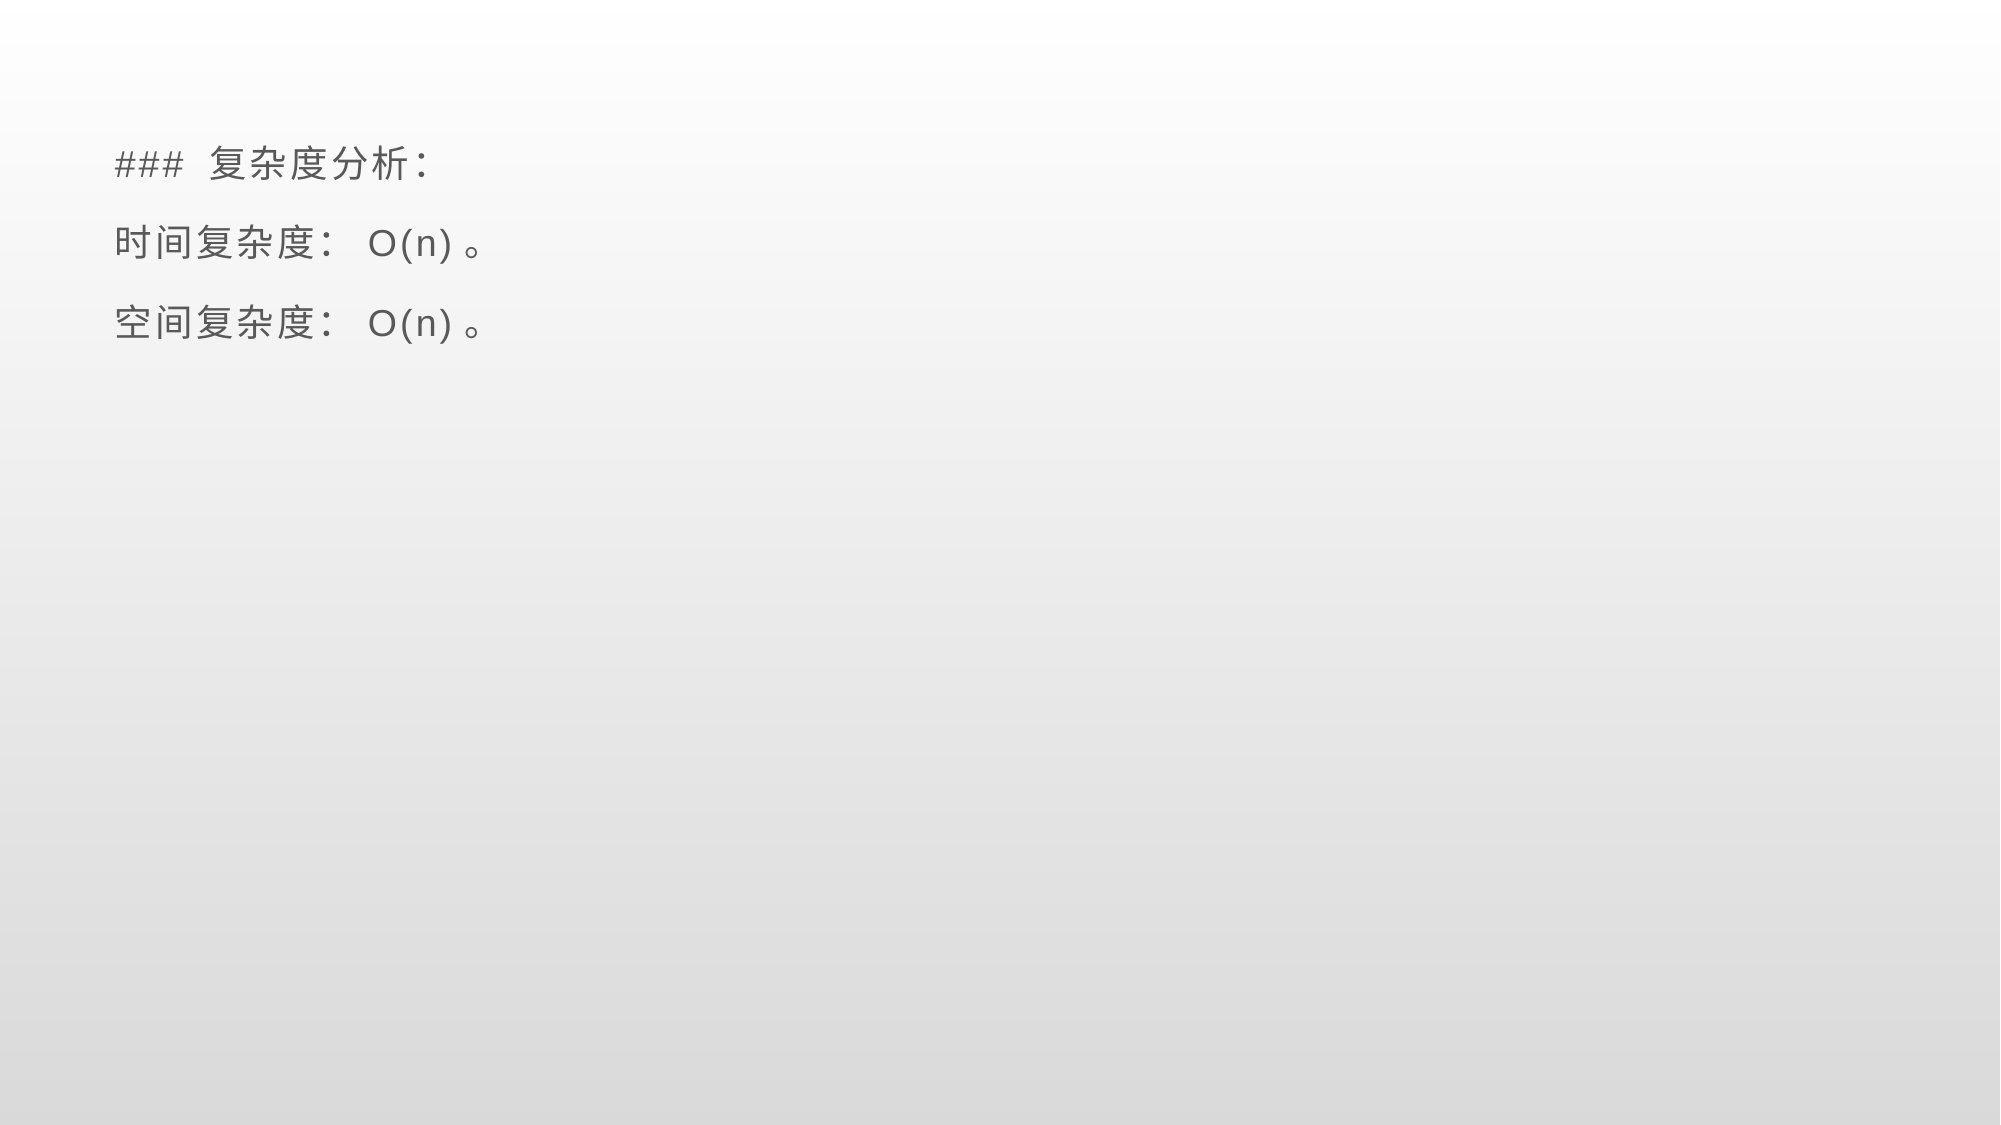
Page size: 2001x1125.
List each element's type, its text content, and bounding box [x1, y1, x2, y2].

list ### 复杂度分析： 时间复杂度：O(n)。 空间复杂度：O(n)。 [100, 118, 1900, 900]
